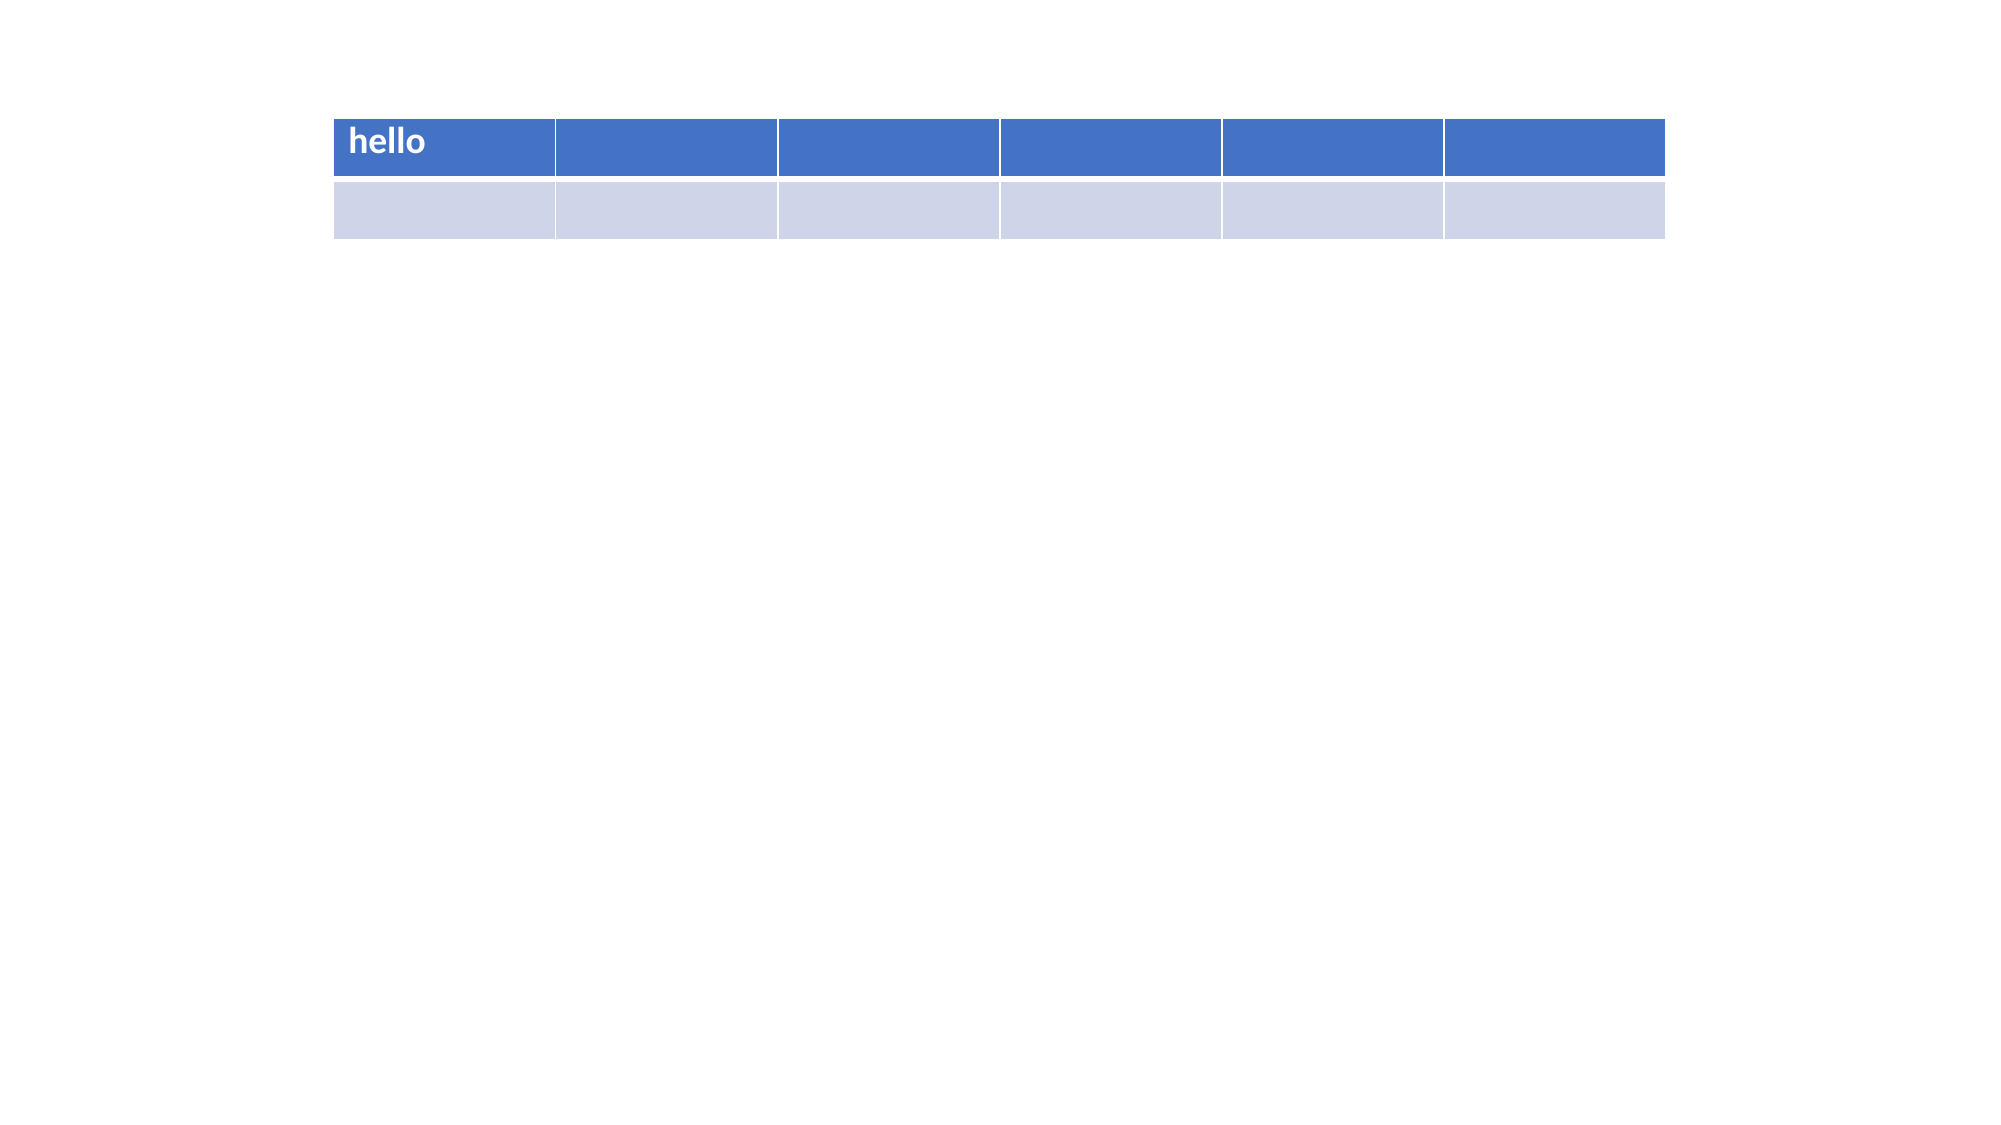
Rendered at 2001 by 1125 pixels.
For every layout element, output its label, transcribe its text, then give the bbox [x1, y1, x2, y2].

table_cell [1001, 182, 1221, 239]
table_header [556, 119, 777, 176]
table_header [1445, 119, 1665, 176]
table_cell [1445, 182, 1665, 239]
table_cell [1223, 182, 1443, 239]
table_header [1223, 119, 1443, 176]
table_cell [556, 182, 777, 239]
table_header [1001, 119, 1221, 176]
table_header hello [334, 119, 555, 176]
table_cell [334, 182, 555, 239]
table_header [779, 119, 999, 176]
table_cell [779, 182, 999, 239]
